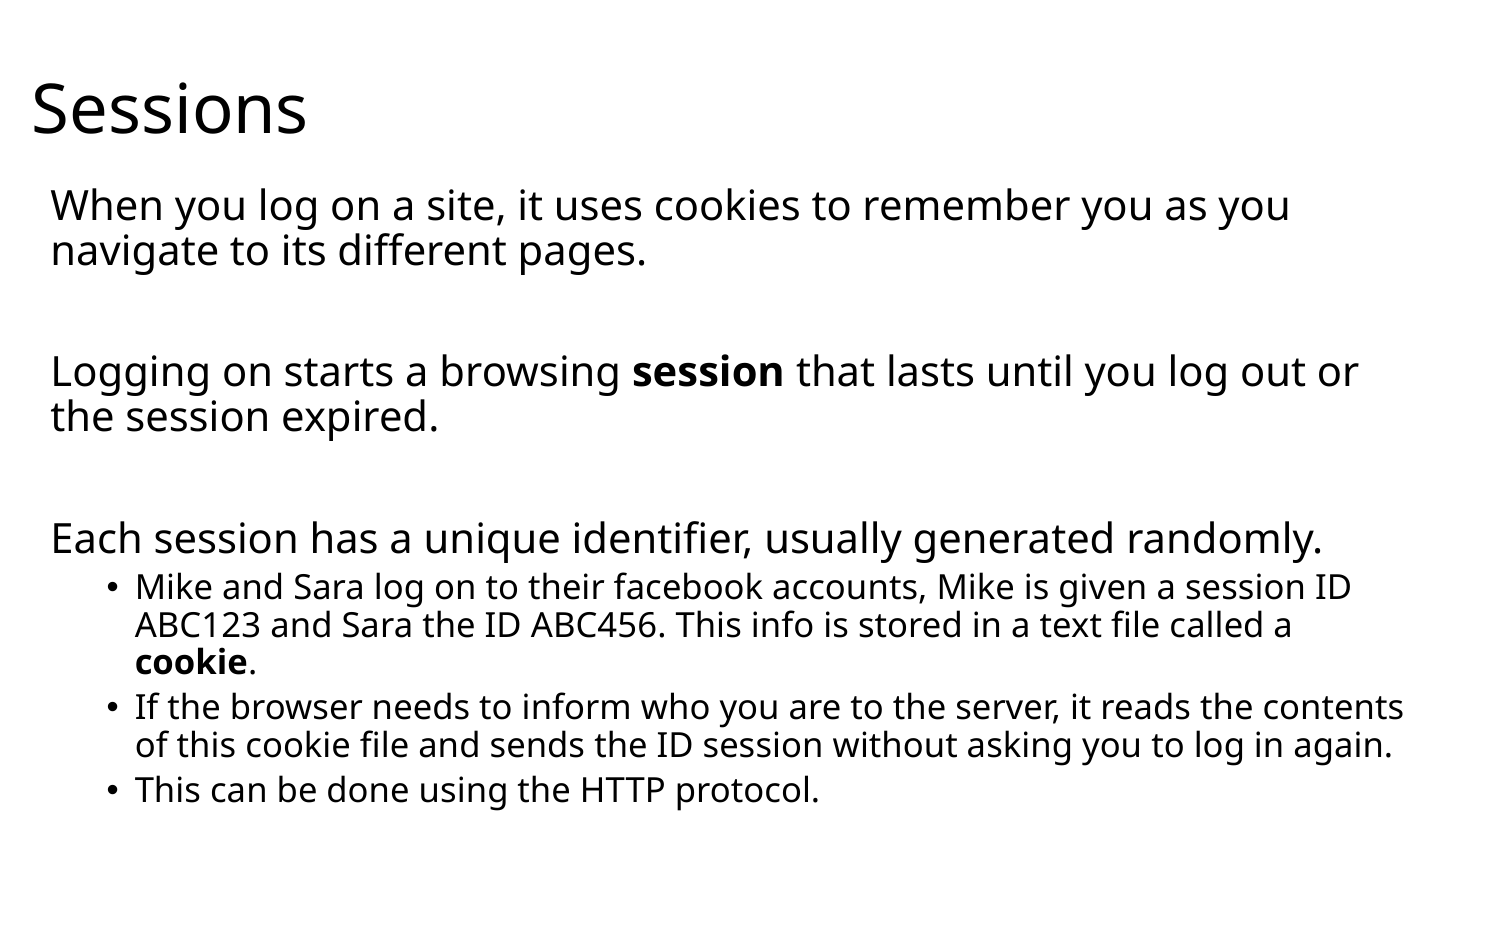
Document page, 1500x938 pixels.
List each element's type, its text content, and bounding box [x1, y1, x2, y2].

list When you log on a site, it uses cookies to remember you as you navigate to its different pages. Logging on starts a browsing session that lasts until you log out or the session expired. Each session has a unique identifier, usually generated randomly. Mike and Sara log on to their facebook accounts, Mike is given a session ID ABC123 and Sara the ID ABC456. This info is stored in a text file called a cookie. If the browser needs to inform who you are to the server, it reads the contents of this cookie file and sends the ID session without asking you to log in again. This can be done using the HTTP protocol. [35, 177, 1431, 917]
title Sessions [16, 20, 1311, 202]
